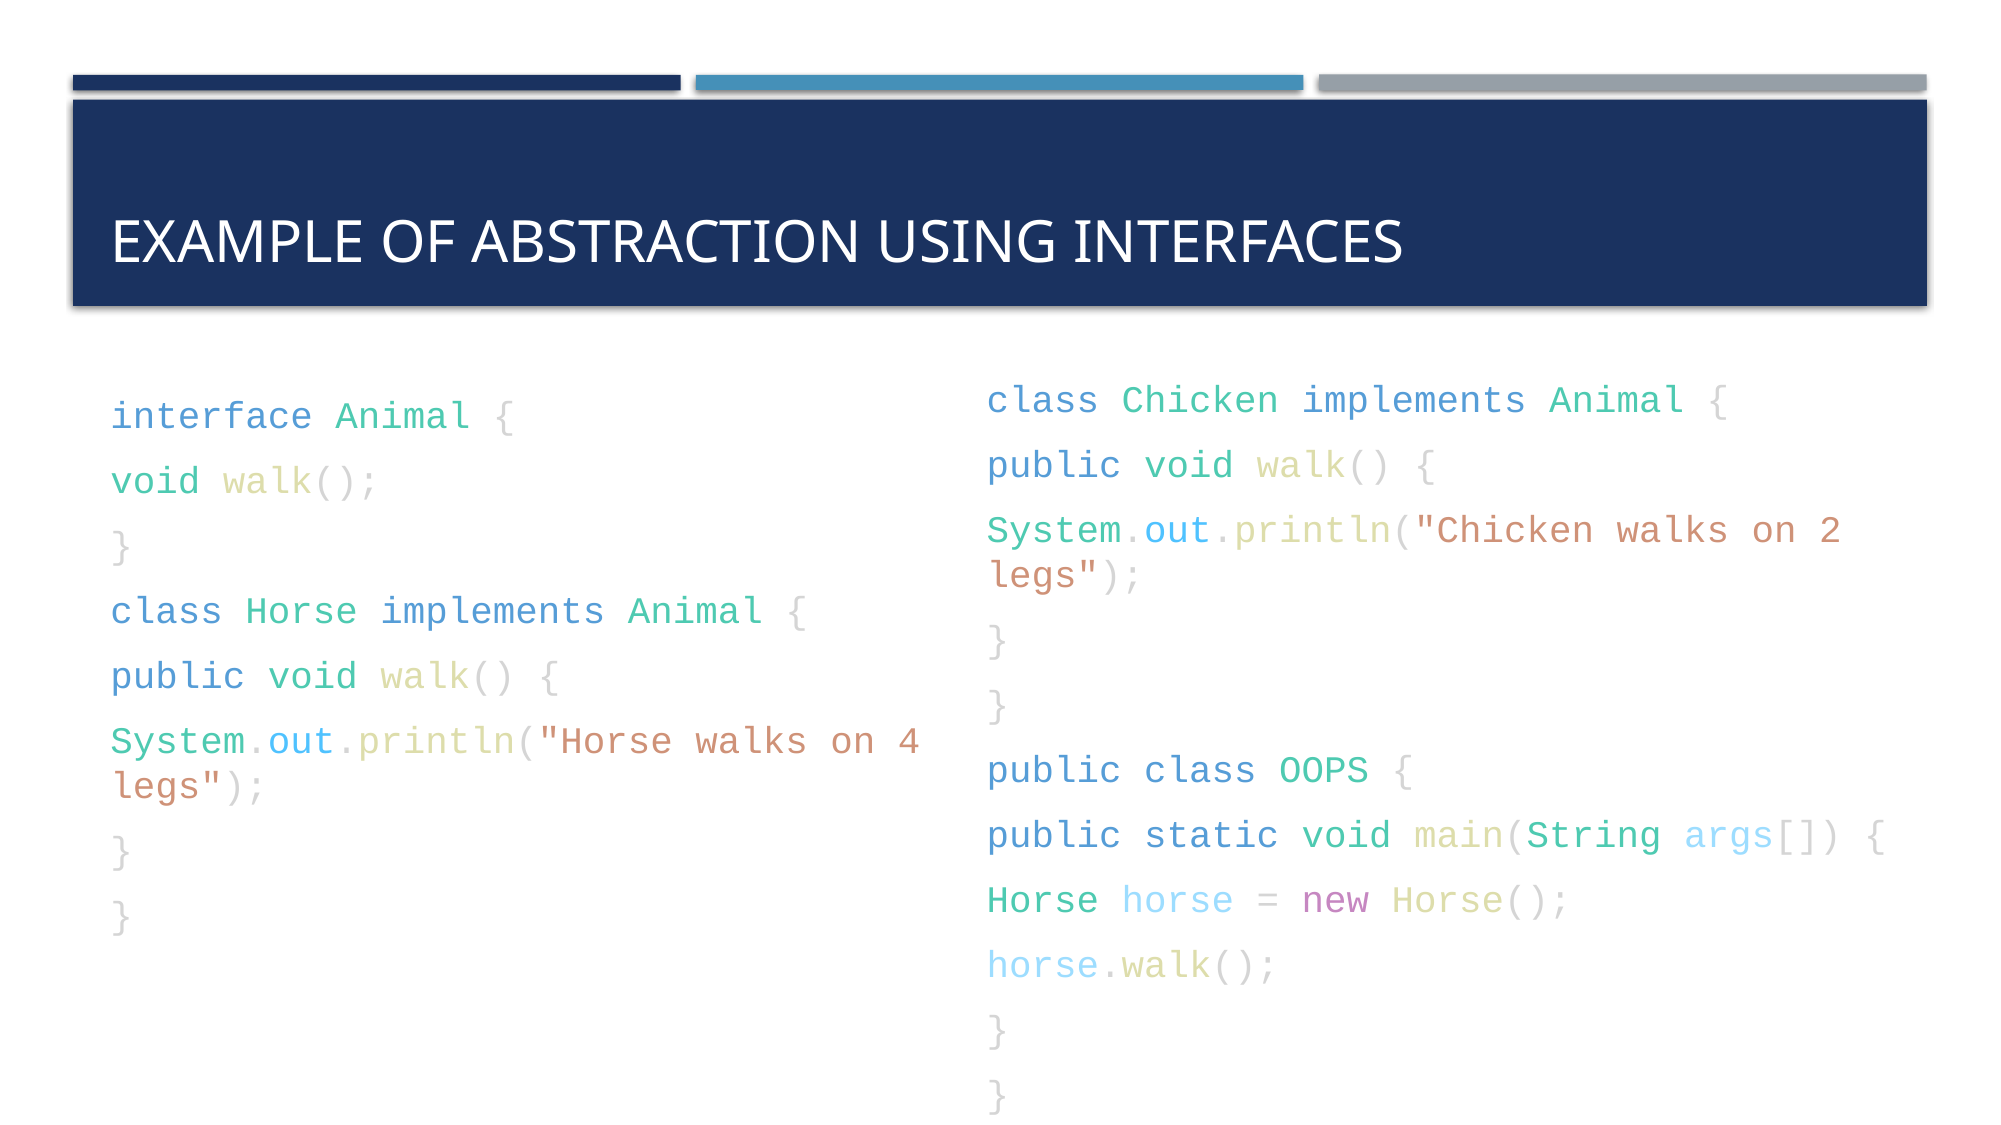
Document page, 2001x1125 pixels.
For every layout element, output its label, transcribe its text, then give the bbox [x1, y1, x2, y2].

title Example of Abstraction using interfaces [95, 119, 1905, 282]
list class Chicken implements Animal { public void walk() { System.out.println("Chicken walks on 2 legs"); } } public class OOPS { public static void main(String args[]) { Horse horse = new Horse(); horse.walk(); } } [971, 365, 1905, 1125]
list interface Animal { void walk(); } class Horse implements Animal { public void walk() { System.out.println("Horse walks on 4 legs"); } } [95, 365, 971, 962]
